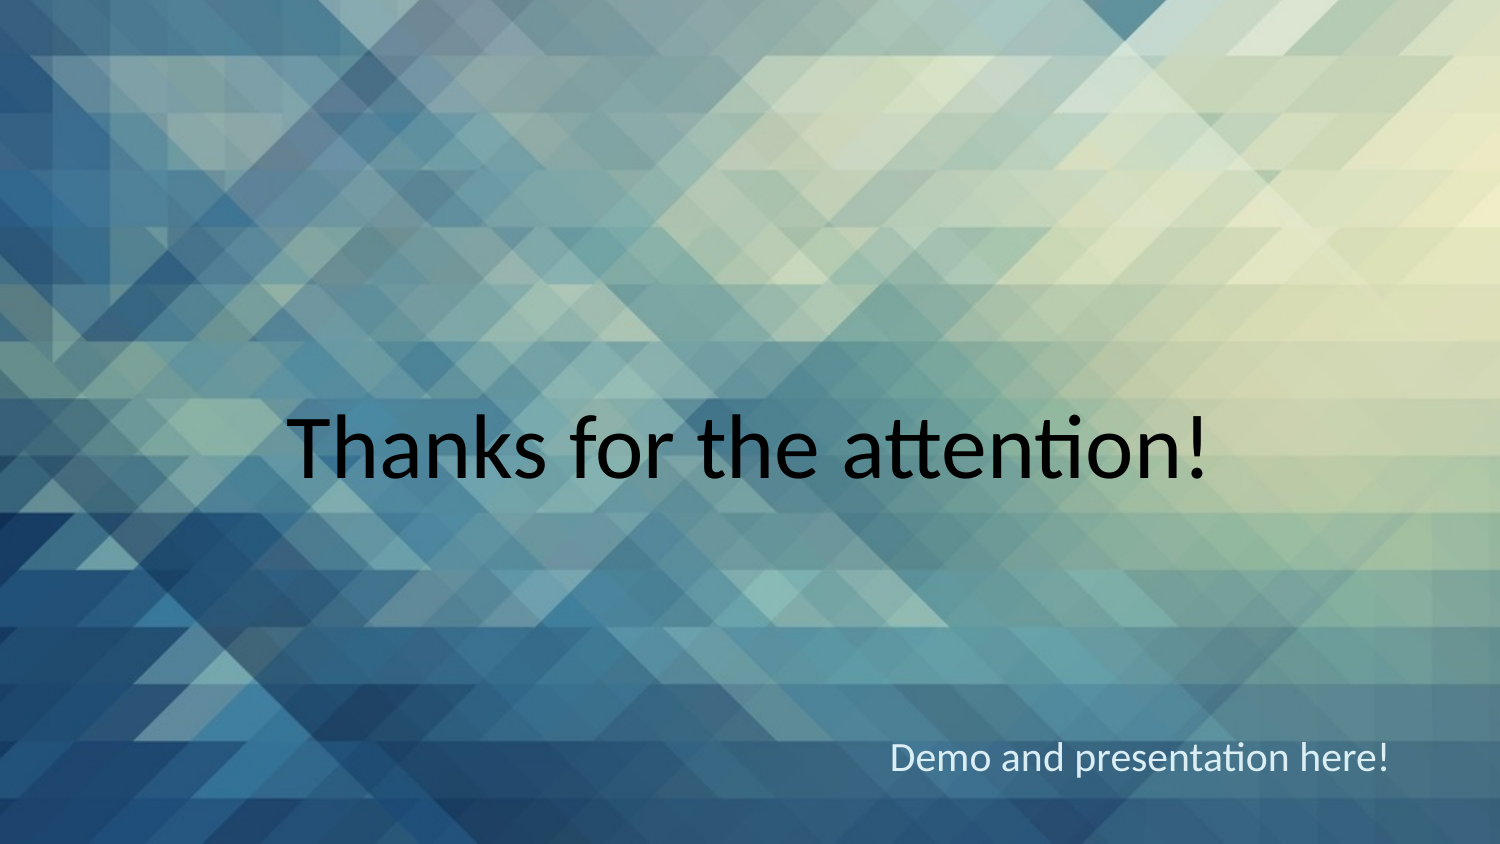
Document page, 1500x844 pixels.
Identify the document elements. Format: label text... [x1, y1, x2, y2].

picture [0, 0, 1500, 844]
text_box Demo and presentation here! [874, 721, 1413, 787]
title Thanks for the attention! [75, 371, 1425, 513]
